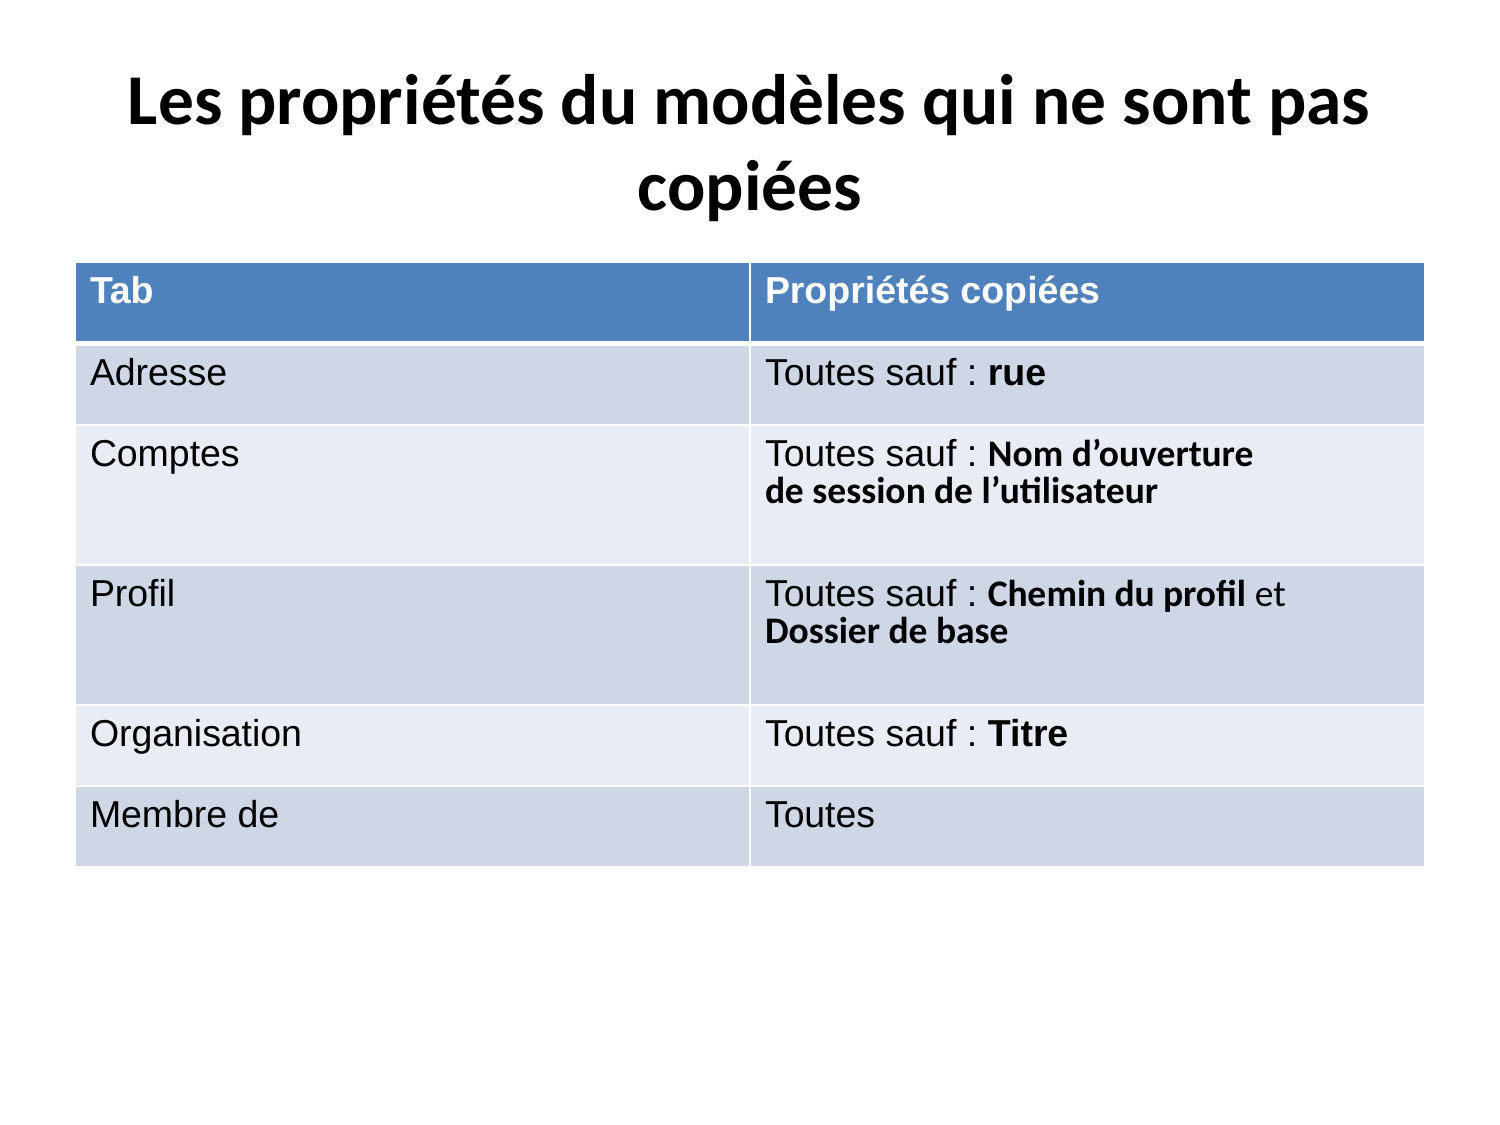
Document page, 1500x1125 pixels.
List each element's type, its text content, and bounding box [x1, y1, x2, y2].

table_cell Toutes sauf : Nom d’ouverture de session de l’utilisateur [751, 426, 1424, 564]
table_cell Toutes [751, 787, 1424, 866]
table_cell Comptes [76, 426, 749, 564]
table_cell Toutes sauf : Chemin du profil et Dossier de base [751, 566, 1424, 704]
table_header Tab [76, 263, 749, 341]
table_cell Profil [76, 566, 749, 704]
table_header Propriétés copiées [751, 263, 1424, 341]
table_cell Toutes sauf : rue [751, 346, 1424, 424]
table_cell Membre de [76, 787, 749, 866]
title Les propriétés du modèles qui ne sont pas copiées [75, 45, 1425, 233]
table_cell Toutes sauf : Titre [751, 706, 1424, 785]
table_cell Adresse [76, 346, 749, 424]
table_cell Organisation [76, 706, 749, 785]
